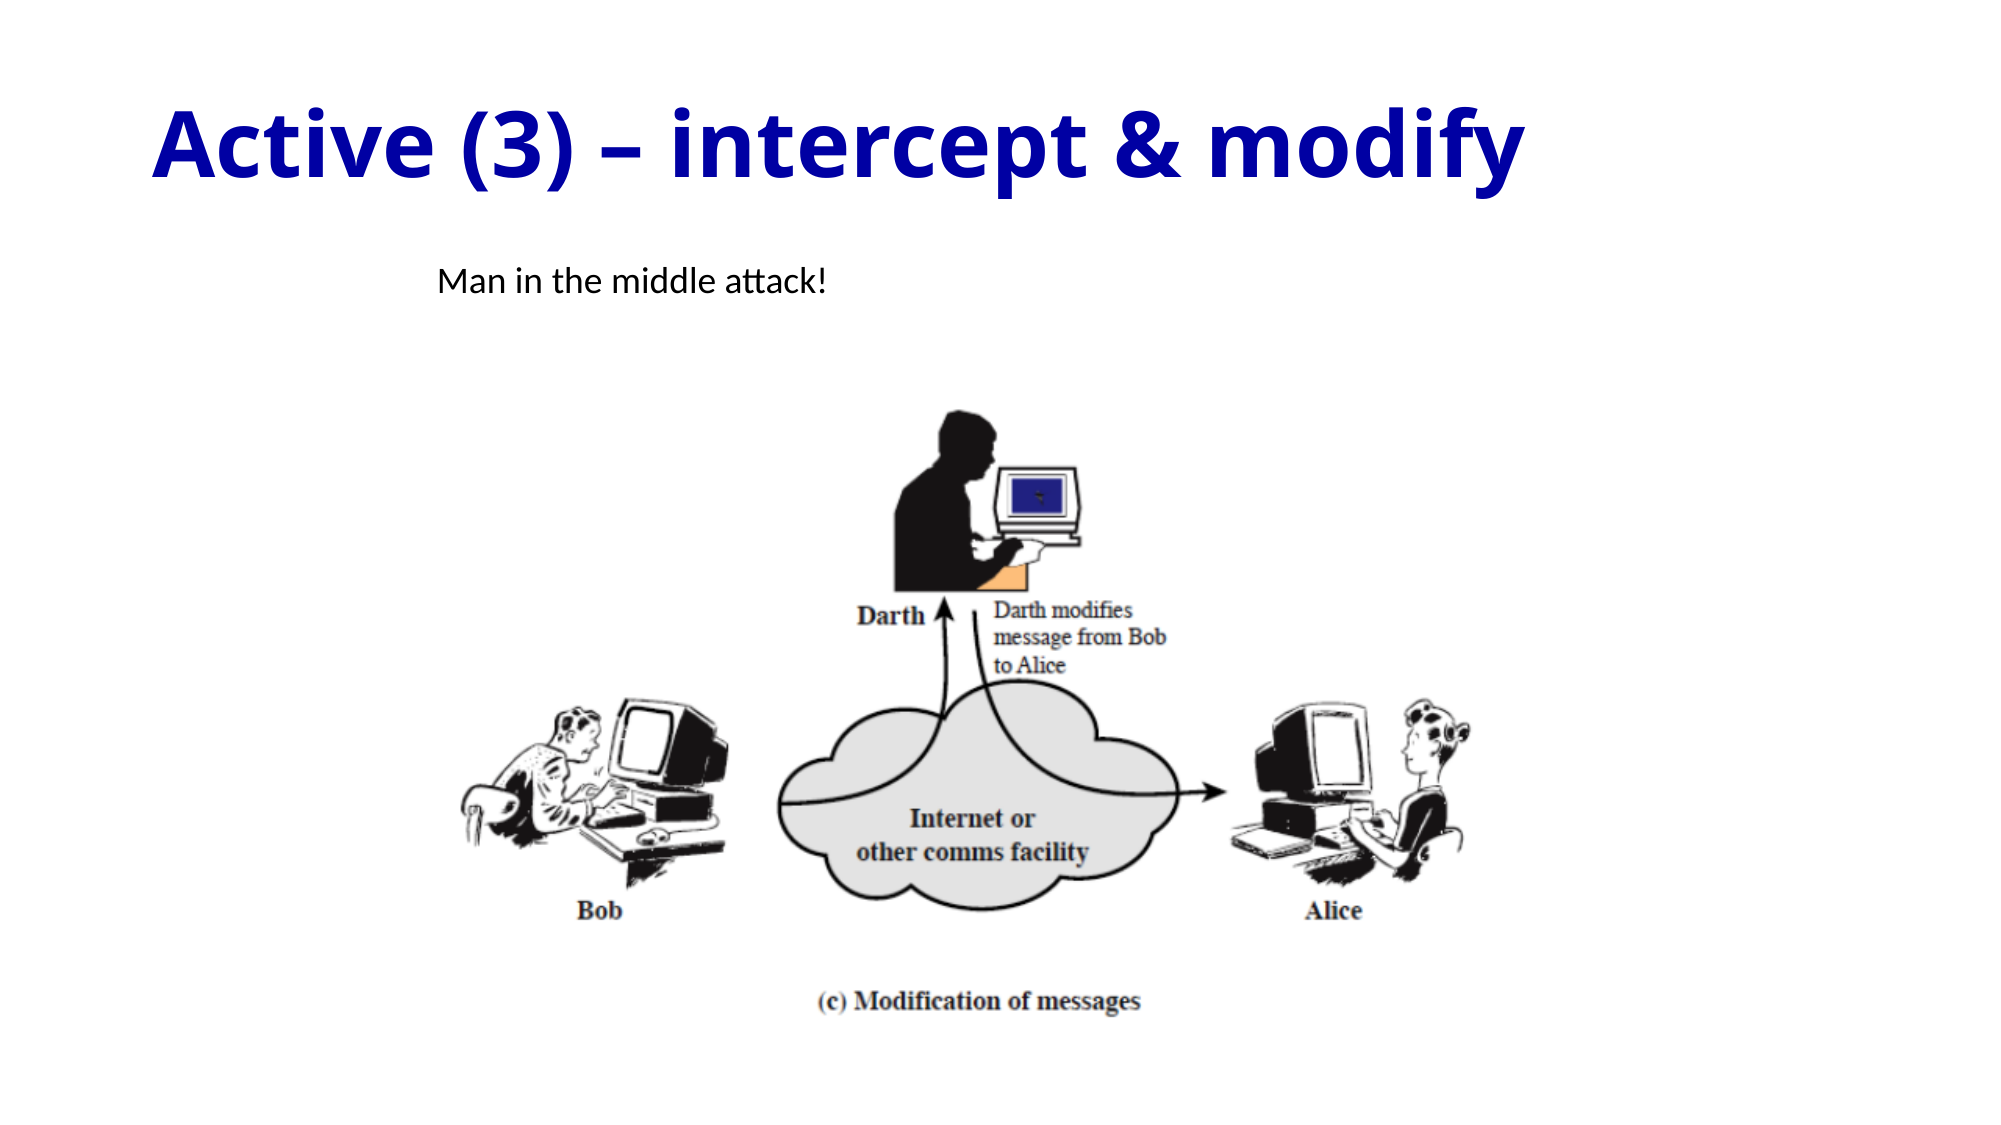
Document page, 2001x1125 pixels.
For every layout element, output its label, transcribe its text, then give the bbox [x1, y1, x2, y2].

title Active (3) – intercept & modify [137, 74, 1863, 221]
text_box Man in the middle attack! [422, 248, 1172, 309]
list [421, 380, 1571, 1036]
